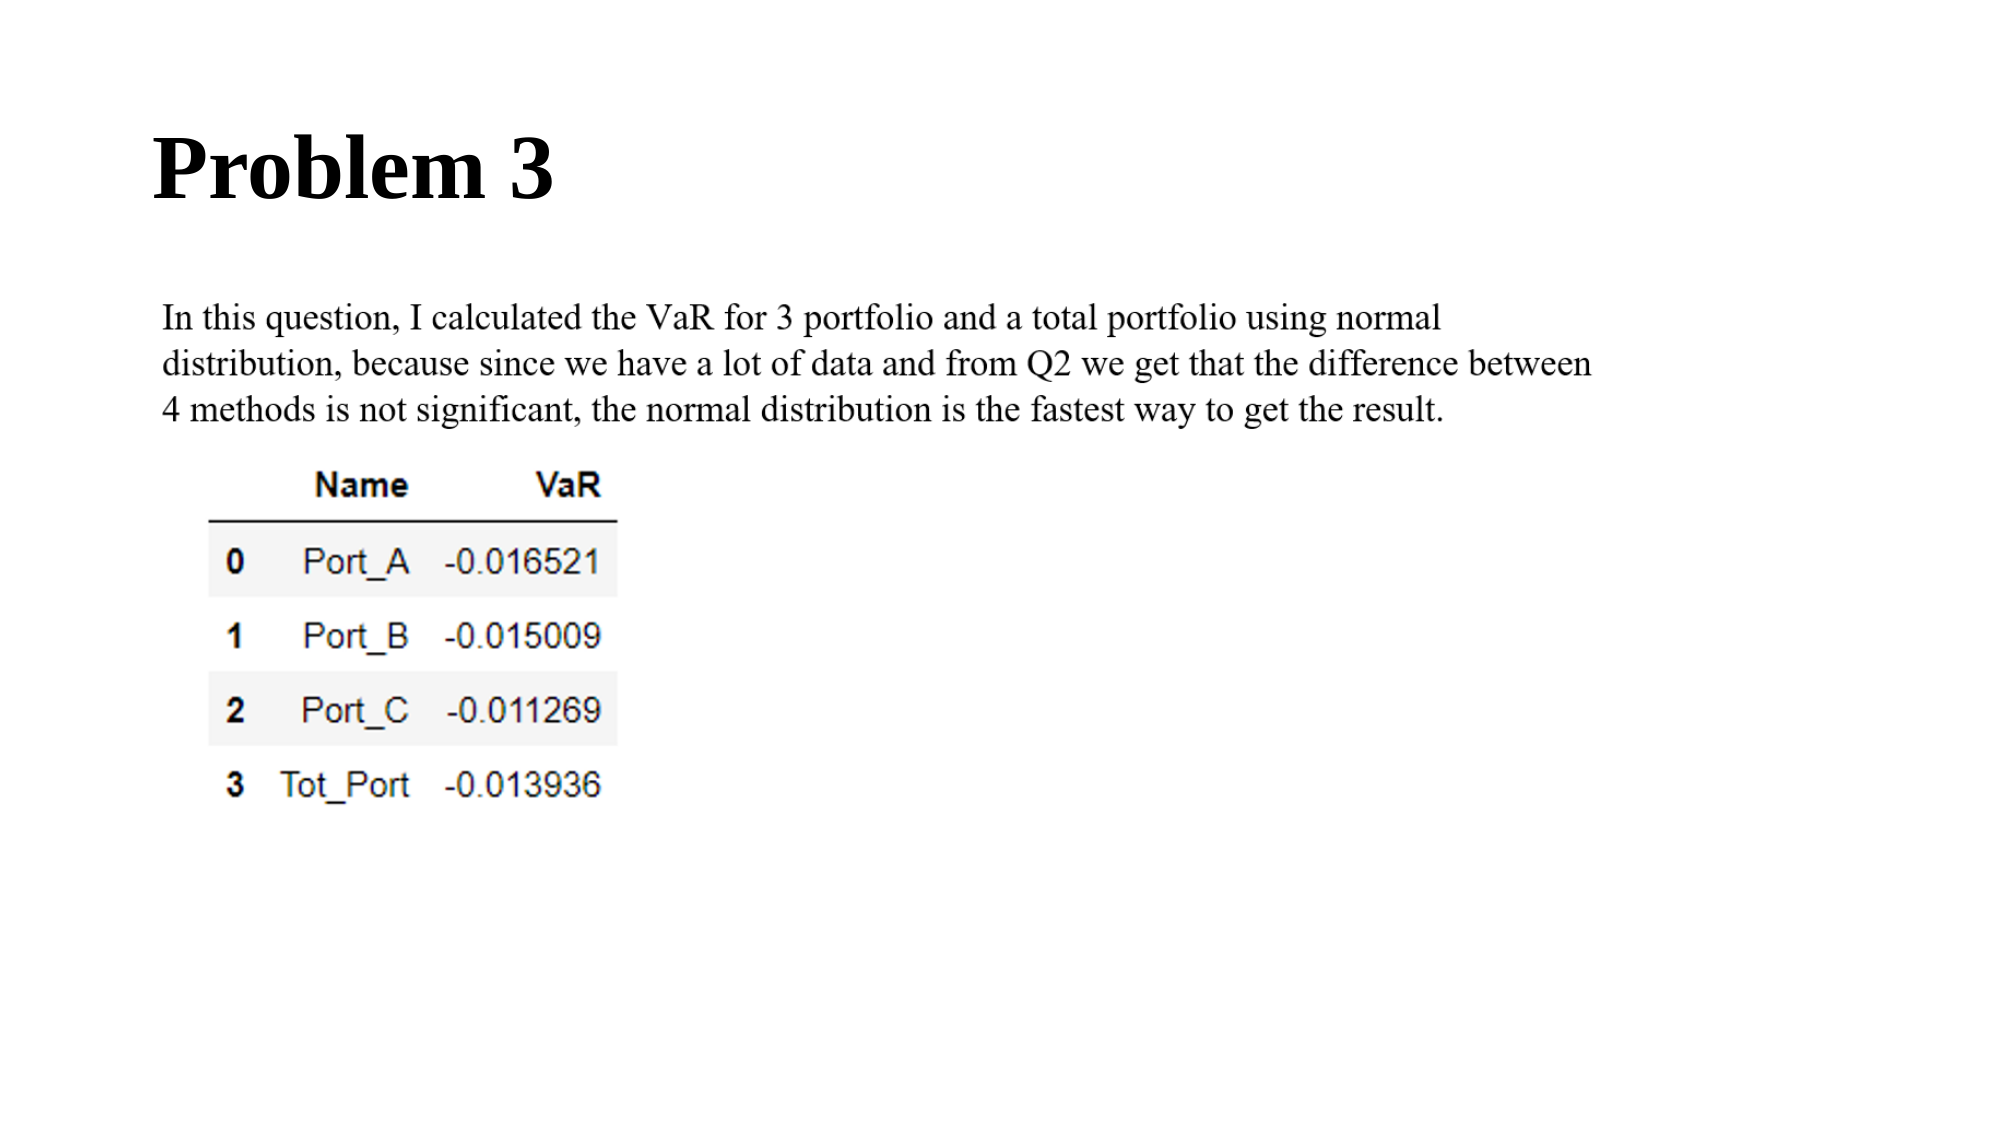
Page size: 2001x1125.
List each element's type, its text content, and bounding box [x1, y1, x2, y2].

picture [137, 277, 1706, 931]
title Problem 3 [137, 59, 1863, 278]
